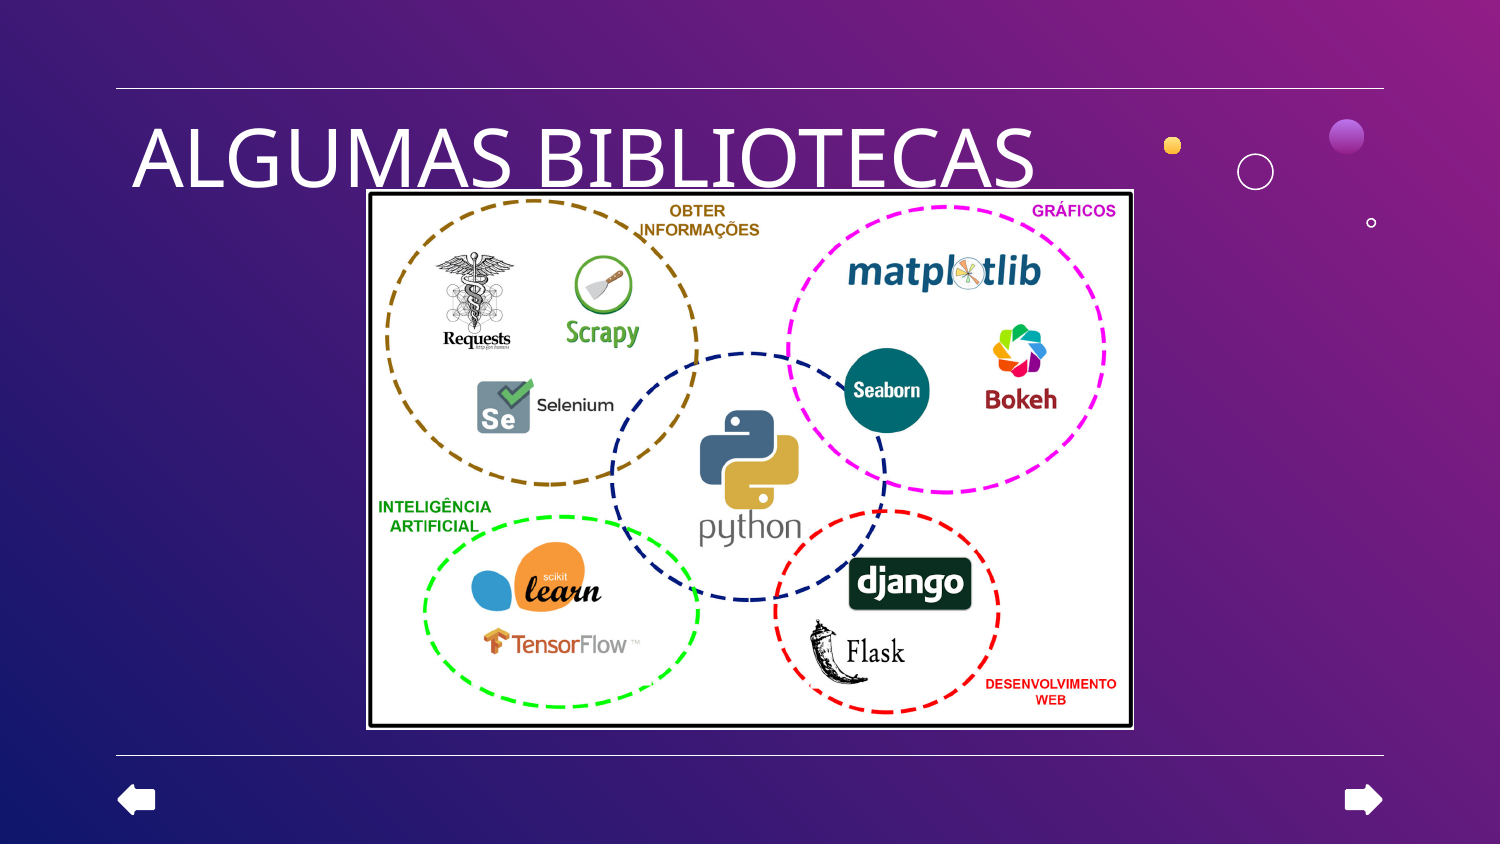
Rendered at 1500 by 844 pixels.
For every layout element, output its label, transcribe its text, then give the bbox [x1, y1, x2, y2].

text_box [1344, 784, 1383, 816]
text_box [1163, 136, 1182, 155]
picture [366, 189, 1134, 731]
text_box [1329, 119, 1365, 155]
text_box [117, 784, 156, 816]
title ALGUMAS BIBLIOTECAS [117, 90, 1383, 191]
